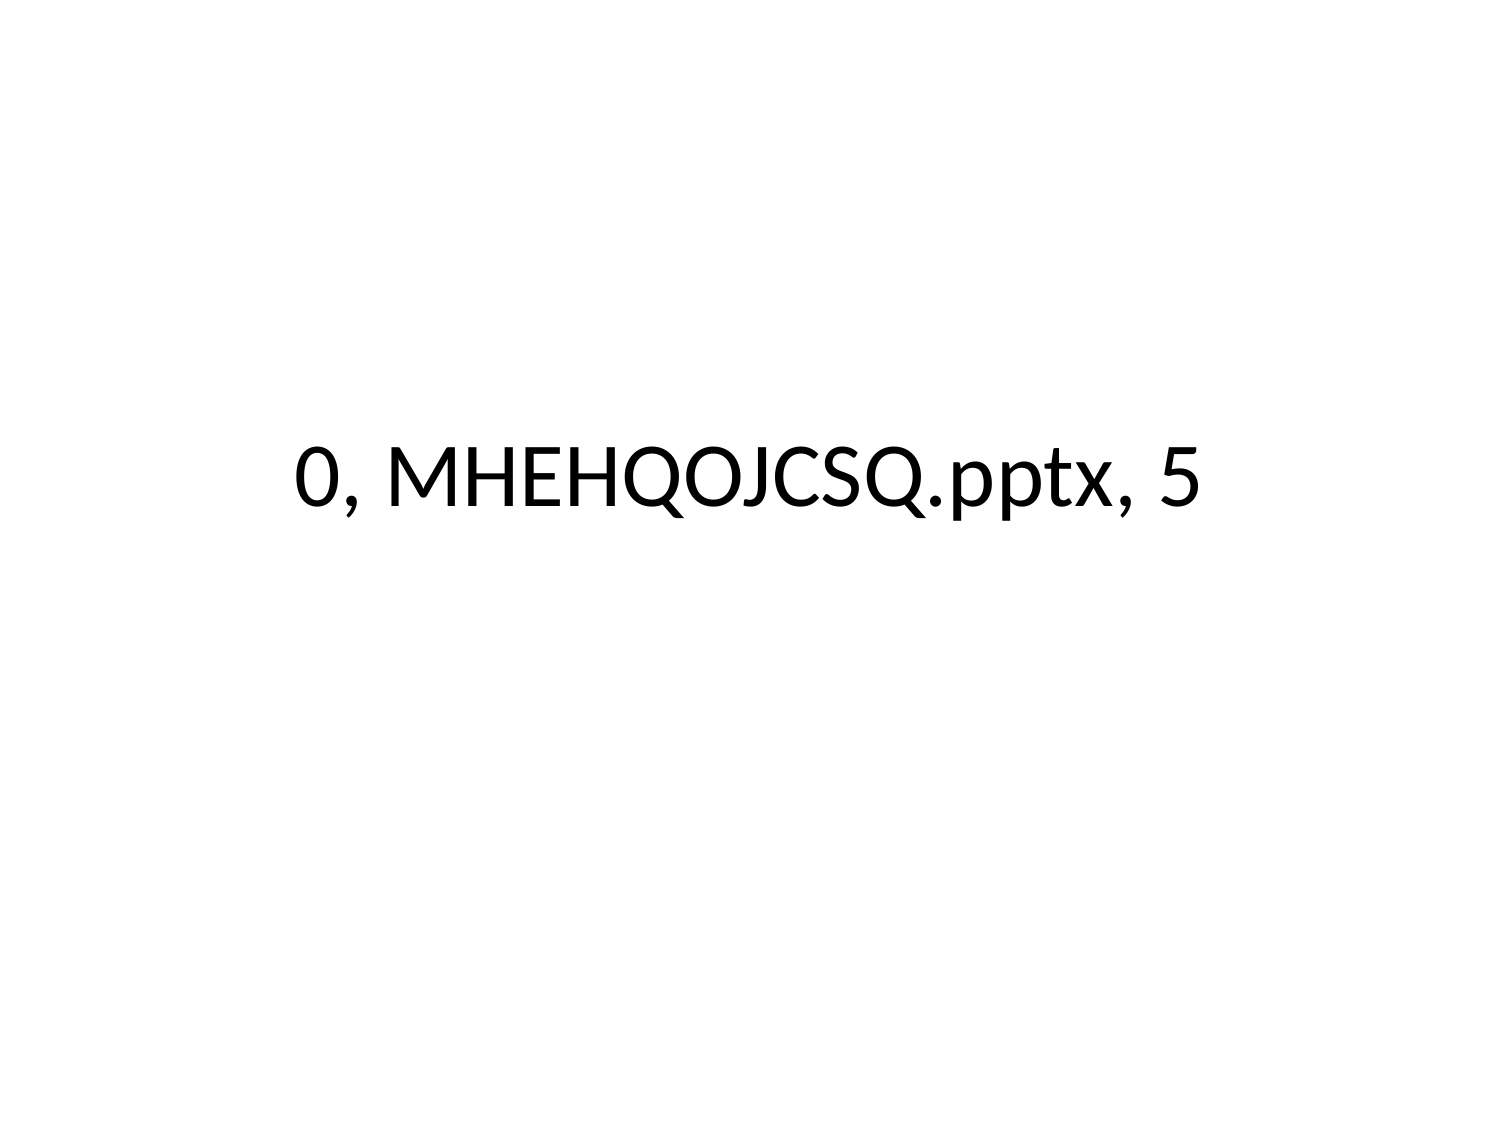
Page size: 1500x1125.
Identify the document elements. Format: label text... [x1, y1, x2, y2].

title 0, MHEHQOJCSQ.pptx, 5 [112, 349, 1388, 591]
